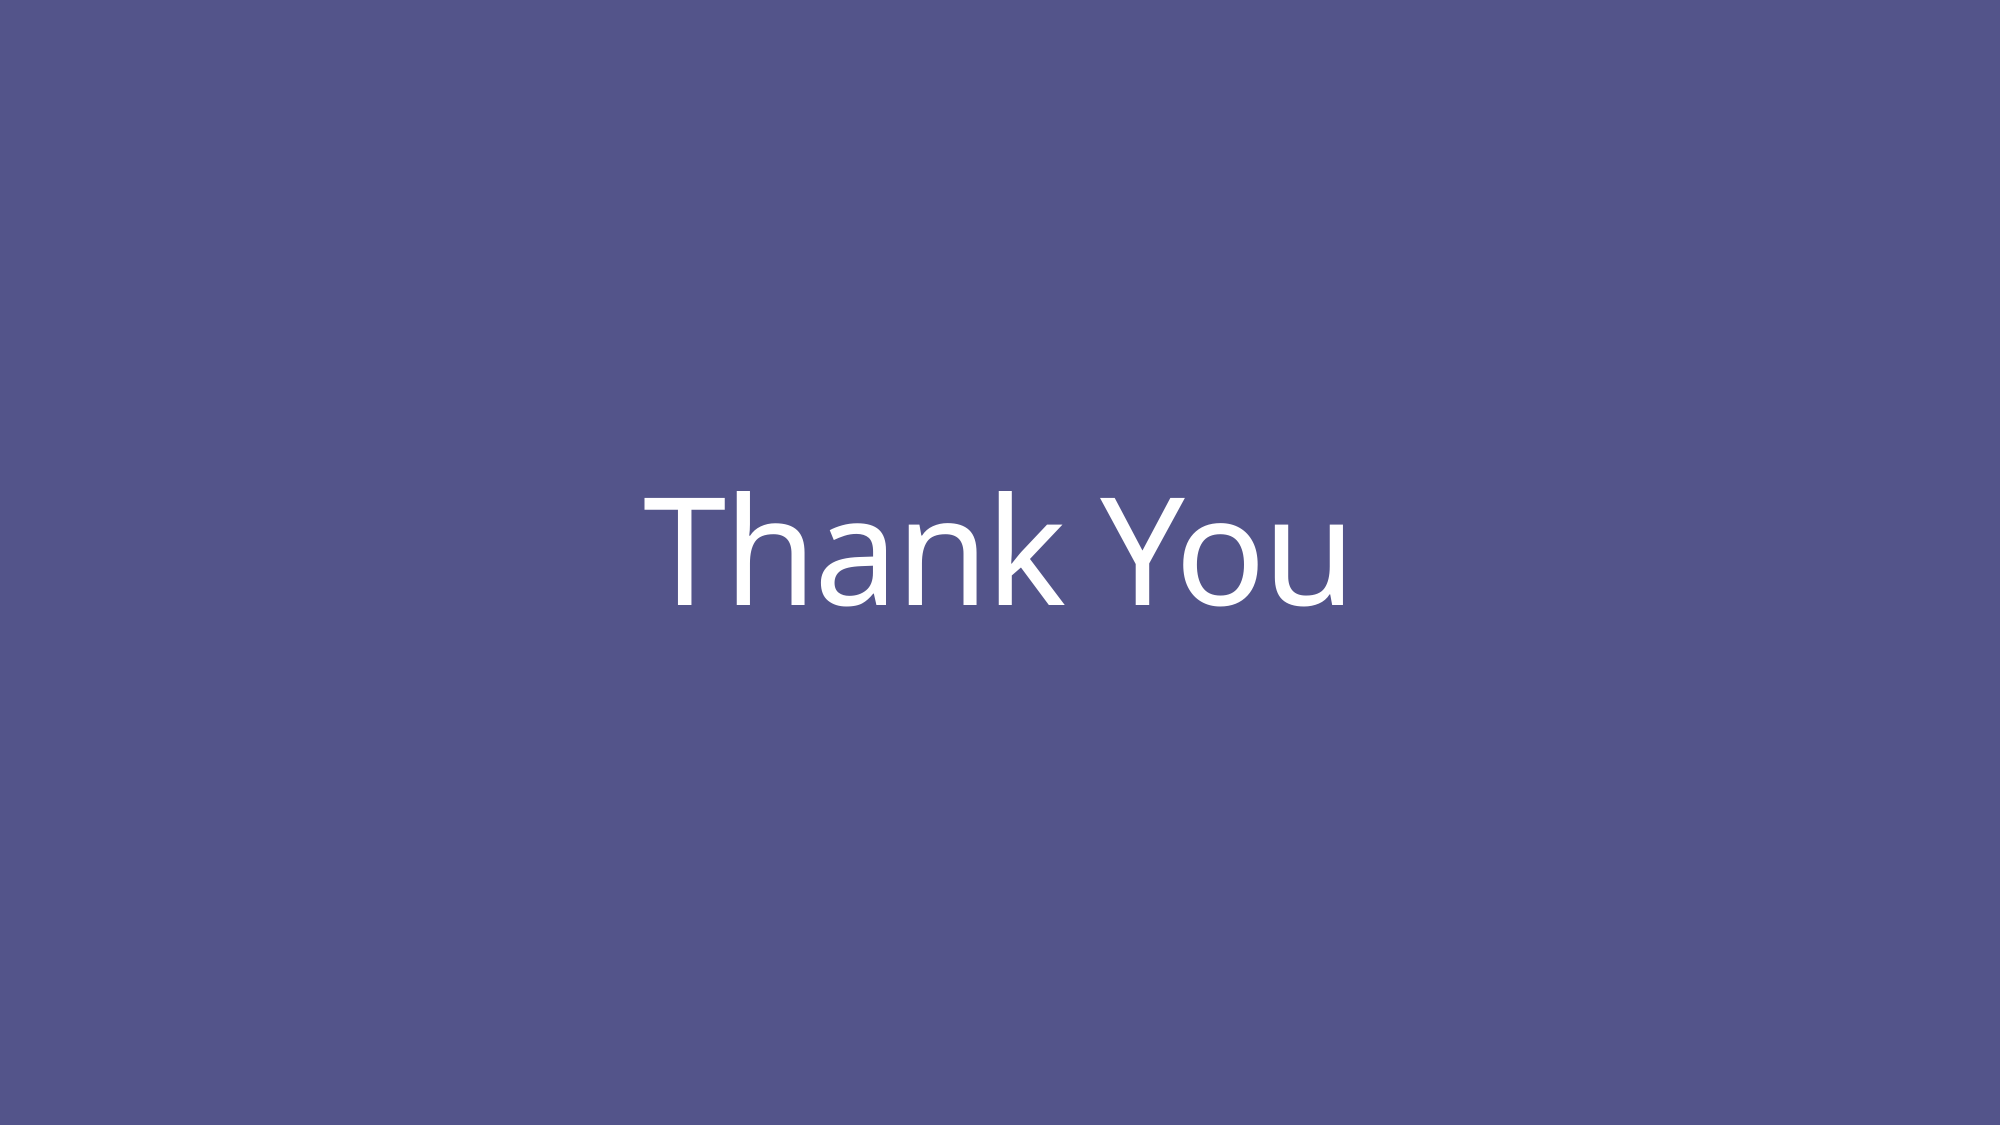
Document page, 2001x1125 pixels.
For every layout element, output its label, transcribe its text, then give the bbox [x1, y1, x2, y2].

title Thank You [115, 89, 1885, 1036]
